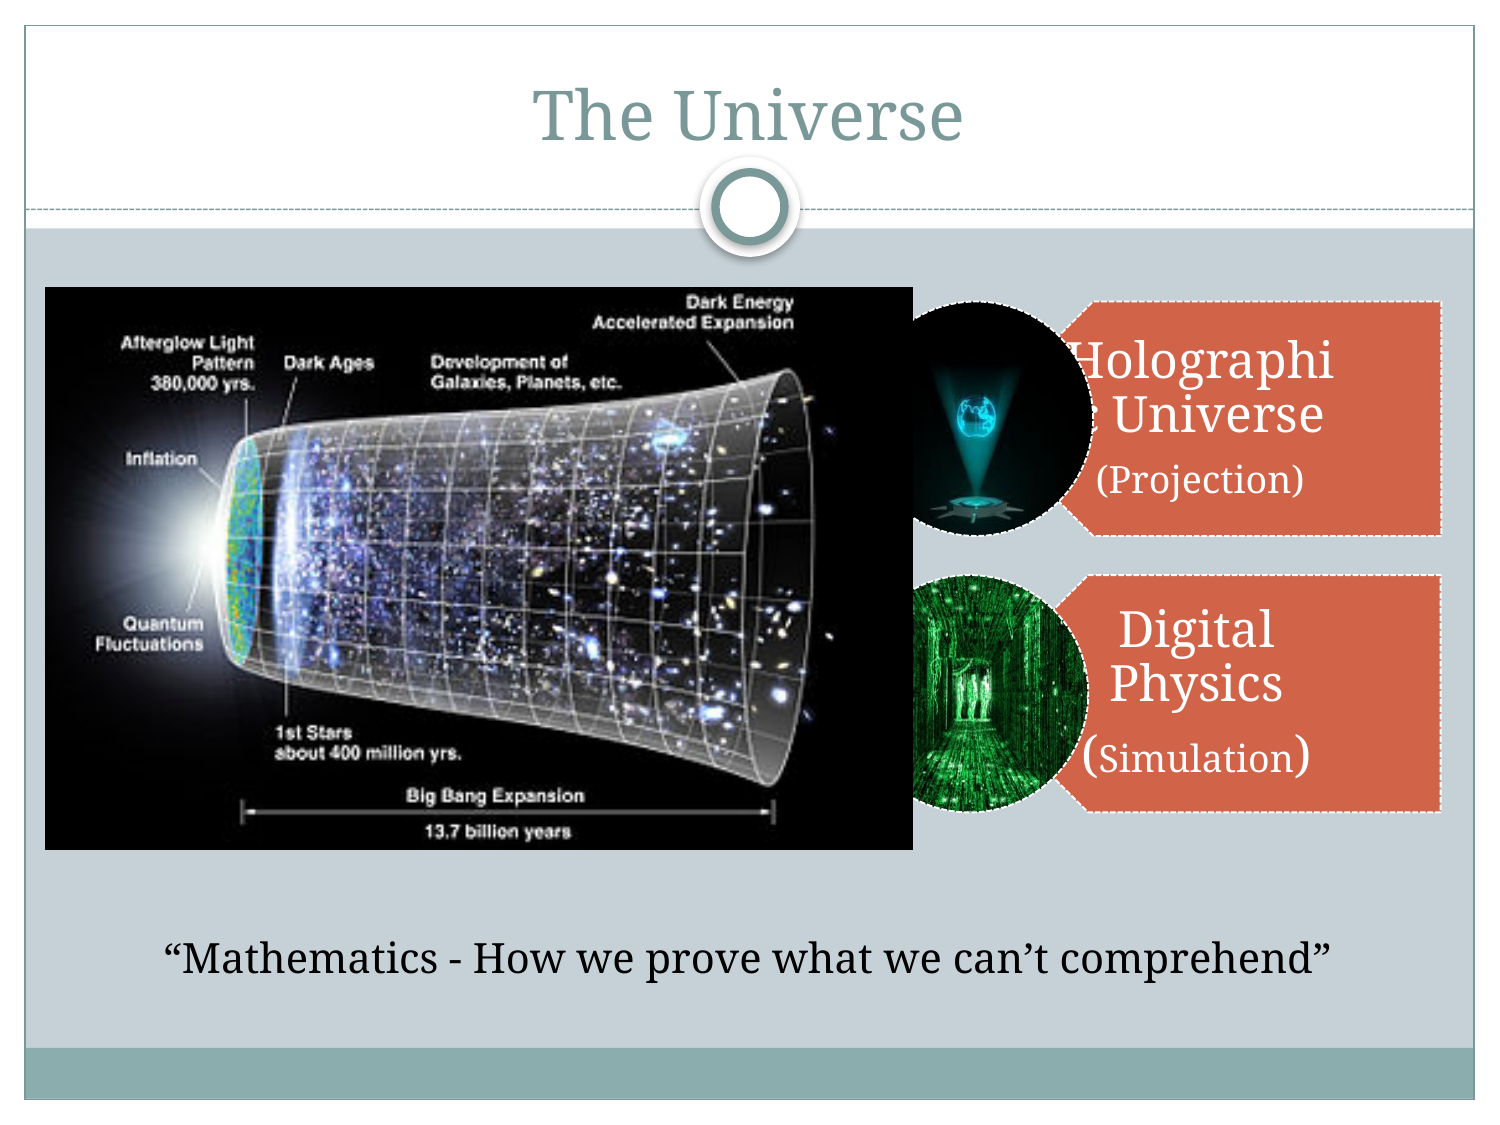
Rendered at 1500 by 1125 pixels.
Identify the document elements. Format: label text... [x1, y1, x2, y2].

text_box “Mathematics - How we prove what we can’t comprehend” [49, 924, 1445, 1013]
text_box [791, 697, 1500, 963]
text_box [799, 149, 1500, 688]
picture [44, 287, 913, 851]
title The Universe [49, 37, 1450, 162]
